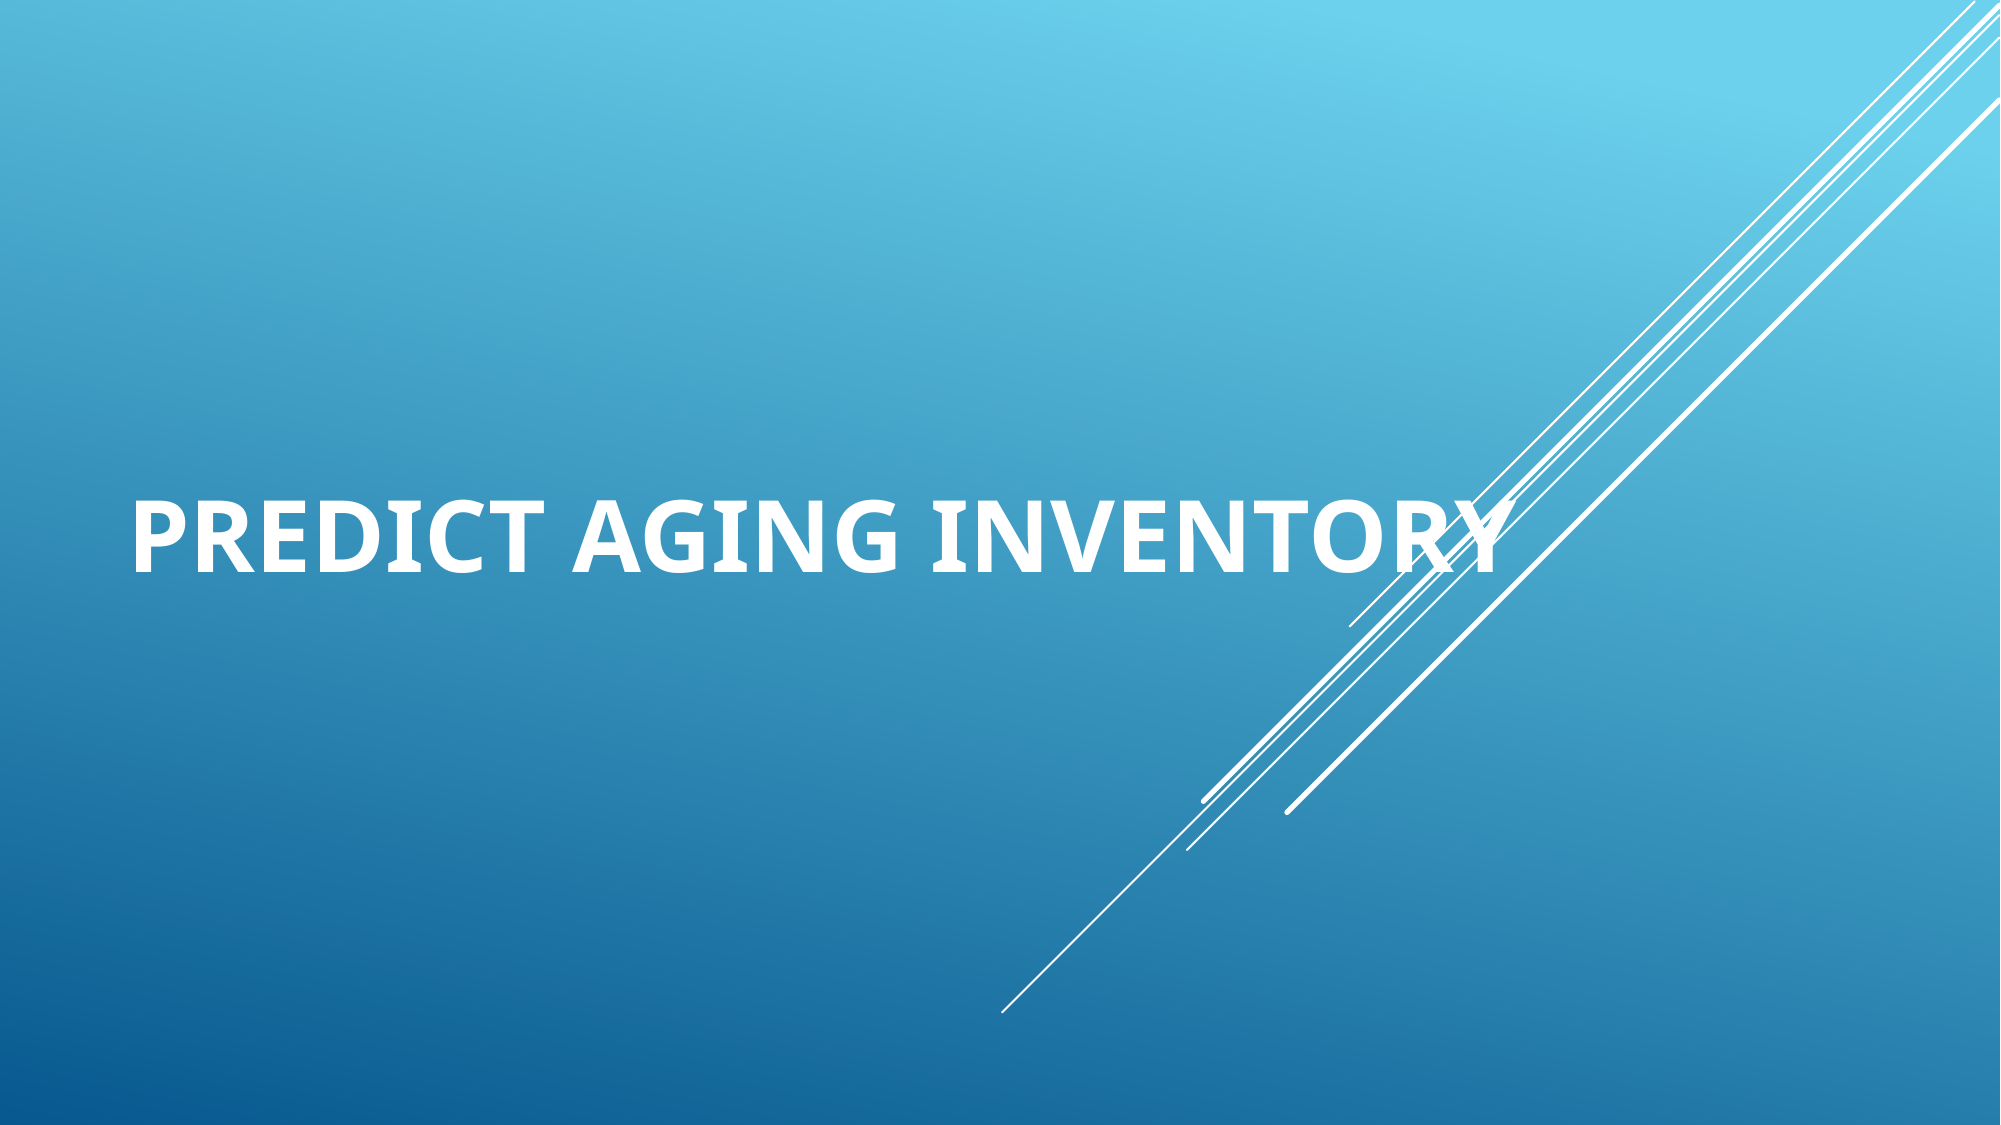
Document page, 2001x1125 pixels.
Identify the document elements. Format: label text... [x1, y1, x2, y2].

title PREDICT AGING INVENTORY [112, 112, 1866, 600]
